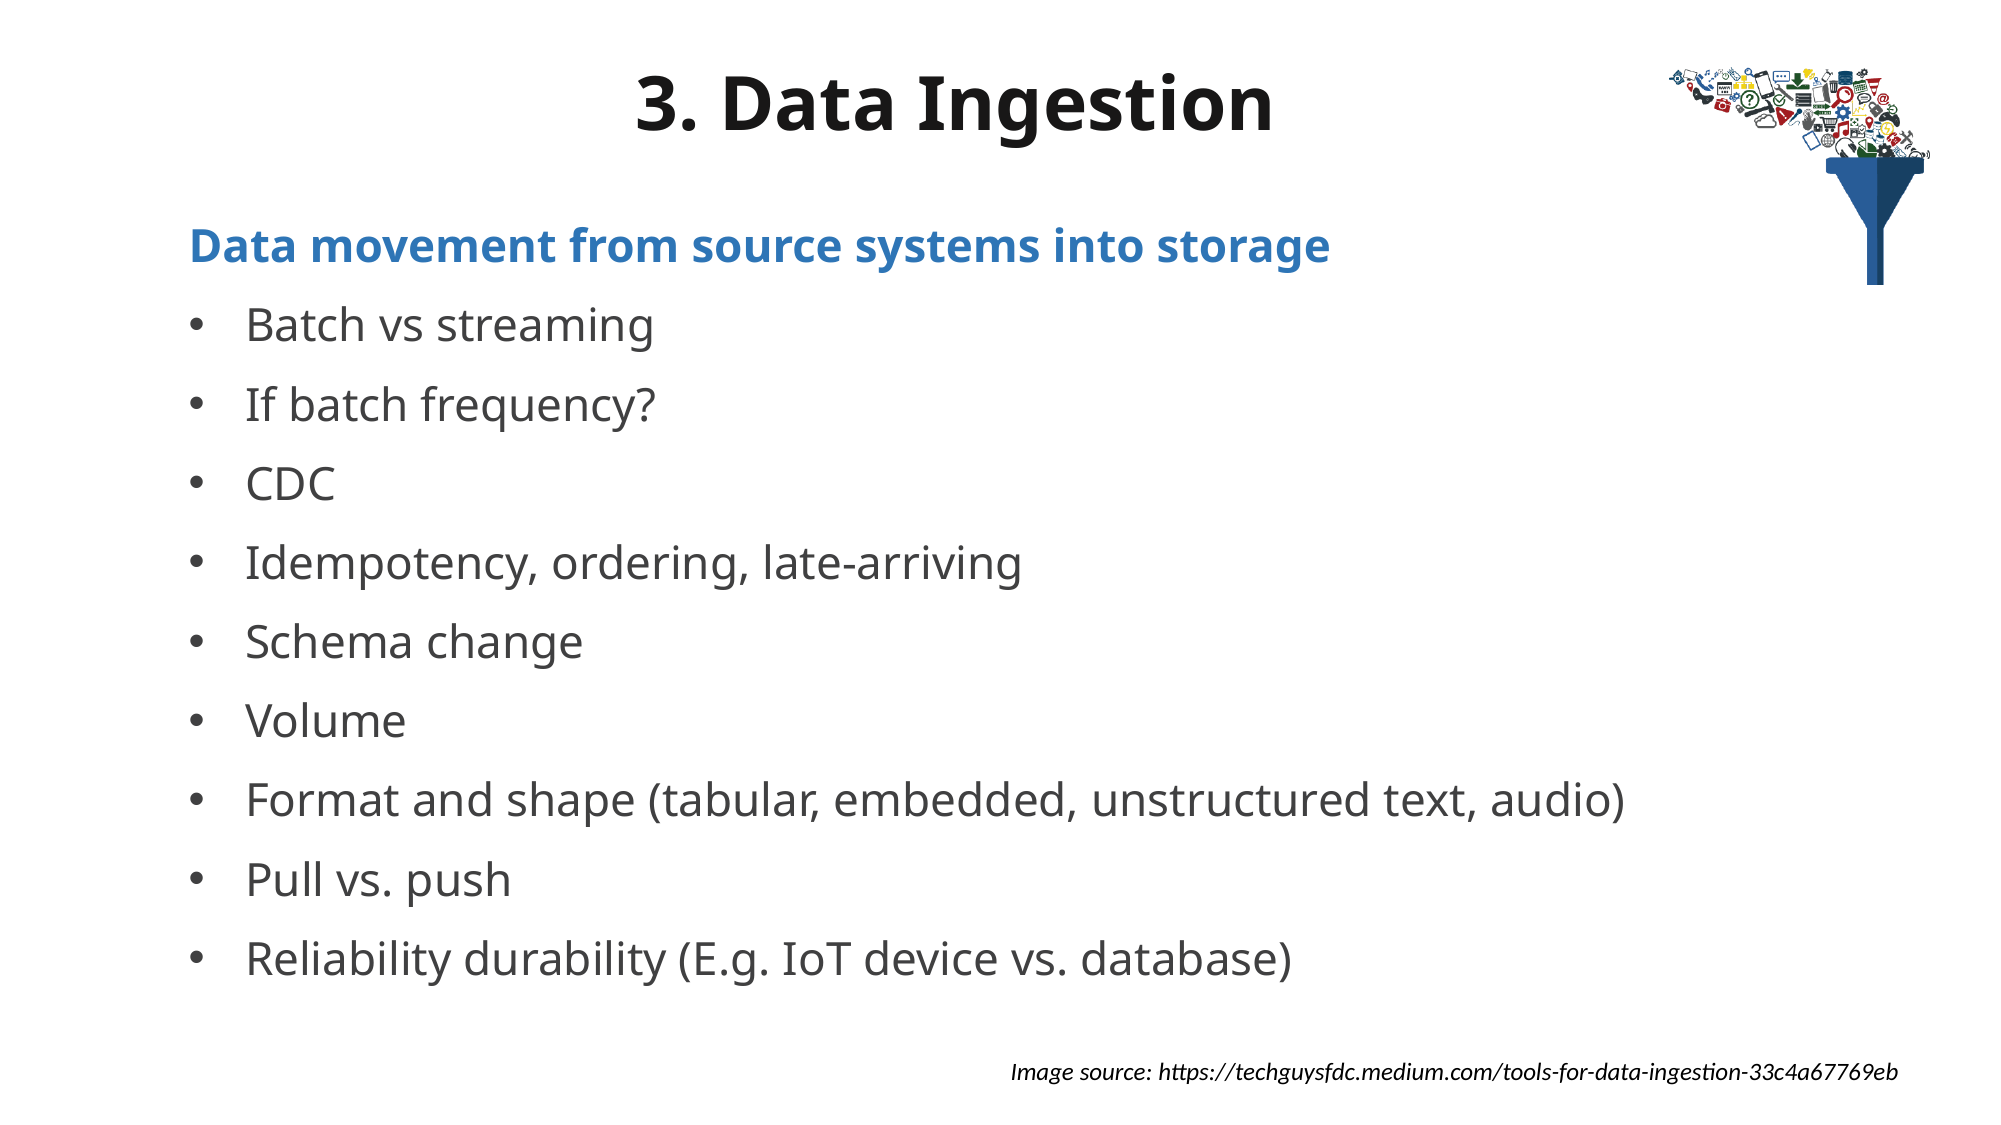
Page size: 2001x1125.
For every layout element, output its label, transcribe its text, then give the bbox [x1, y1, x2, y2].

text_box Image source: https://techguysfdc.medium.com/tools-for-data-ingestion-33c4a67769eb [995, 1047, 1996, 1093]
picture [1669, 67, 1930, 285]
title 3. Data Ingestion [140, 43, 1771, 155]
text_box Data movement from source systems into storage Batch vs streaming If batch frequency? CDC Idempotency, ordering, late-arriving Schema change Volume Format and shape (tabular, embedded, unstructured text, audio) Pull vs. push Reliability durability (E.g. IoT device vs. database) [173, 197, 1851, 992]
